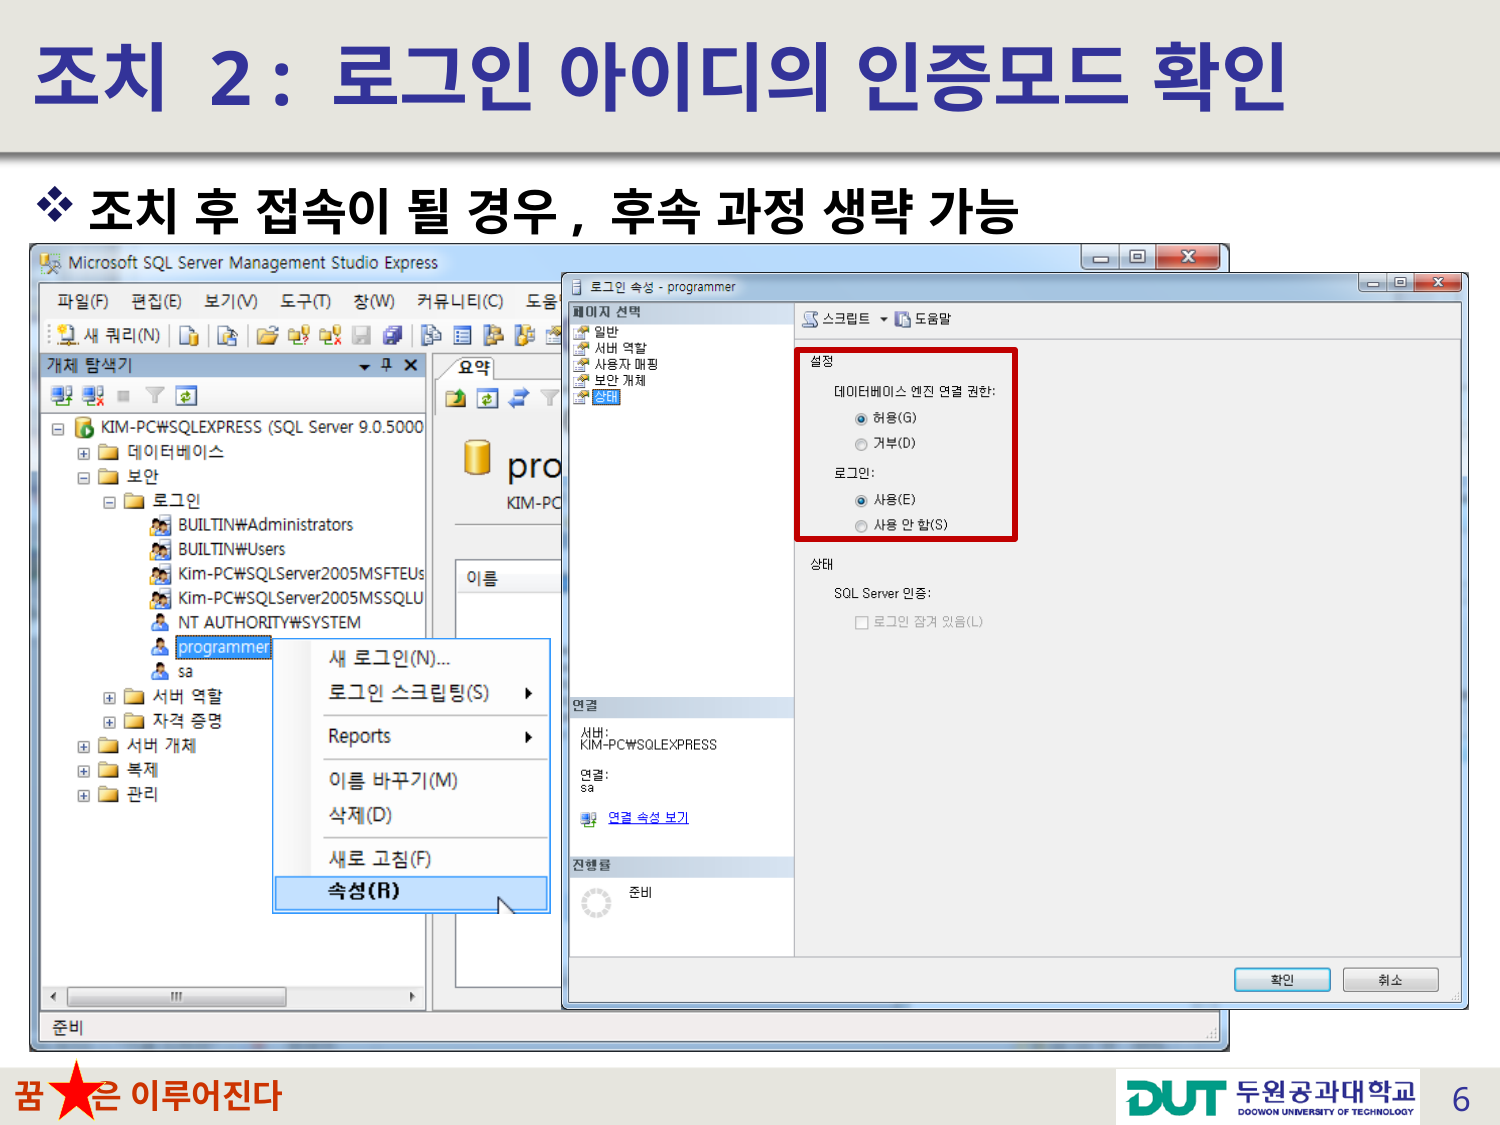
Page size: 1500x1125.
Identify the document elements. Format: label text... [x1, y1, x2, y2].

picture [29, 243, 1469, 1052]
picture [0, 1066, 1500, 1125]
list 조치 후 접속이 될 경우, 후속 과정 생략 가능 [17, 160, 1487, 1067]
picture [100, 1085, 113, 1090]
picture [0, 0, 1500, 173]
title 조치 2 : 로그인 아이디의 인증모드 확인 [17, 8, 1483, 142]
